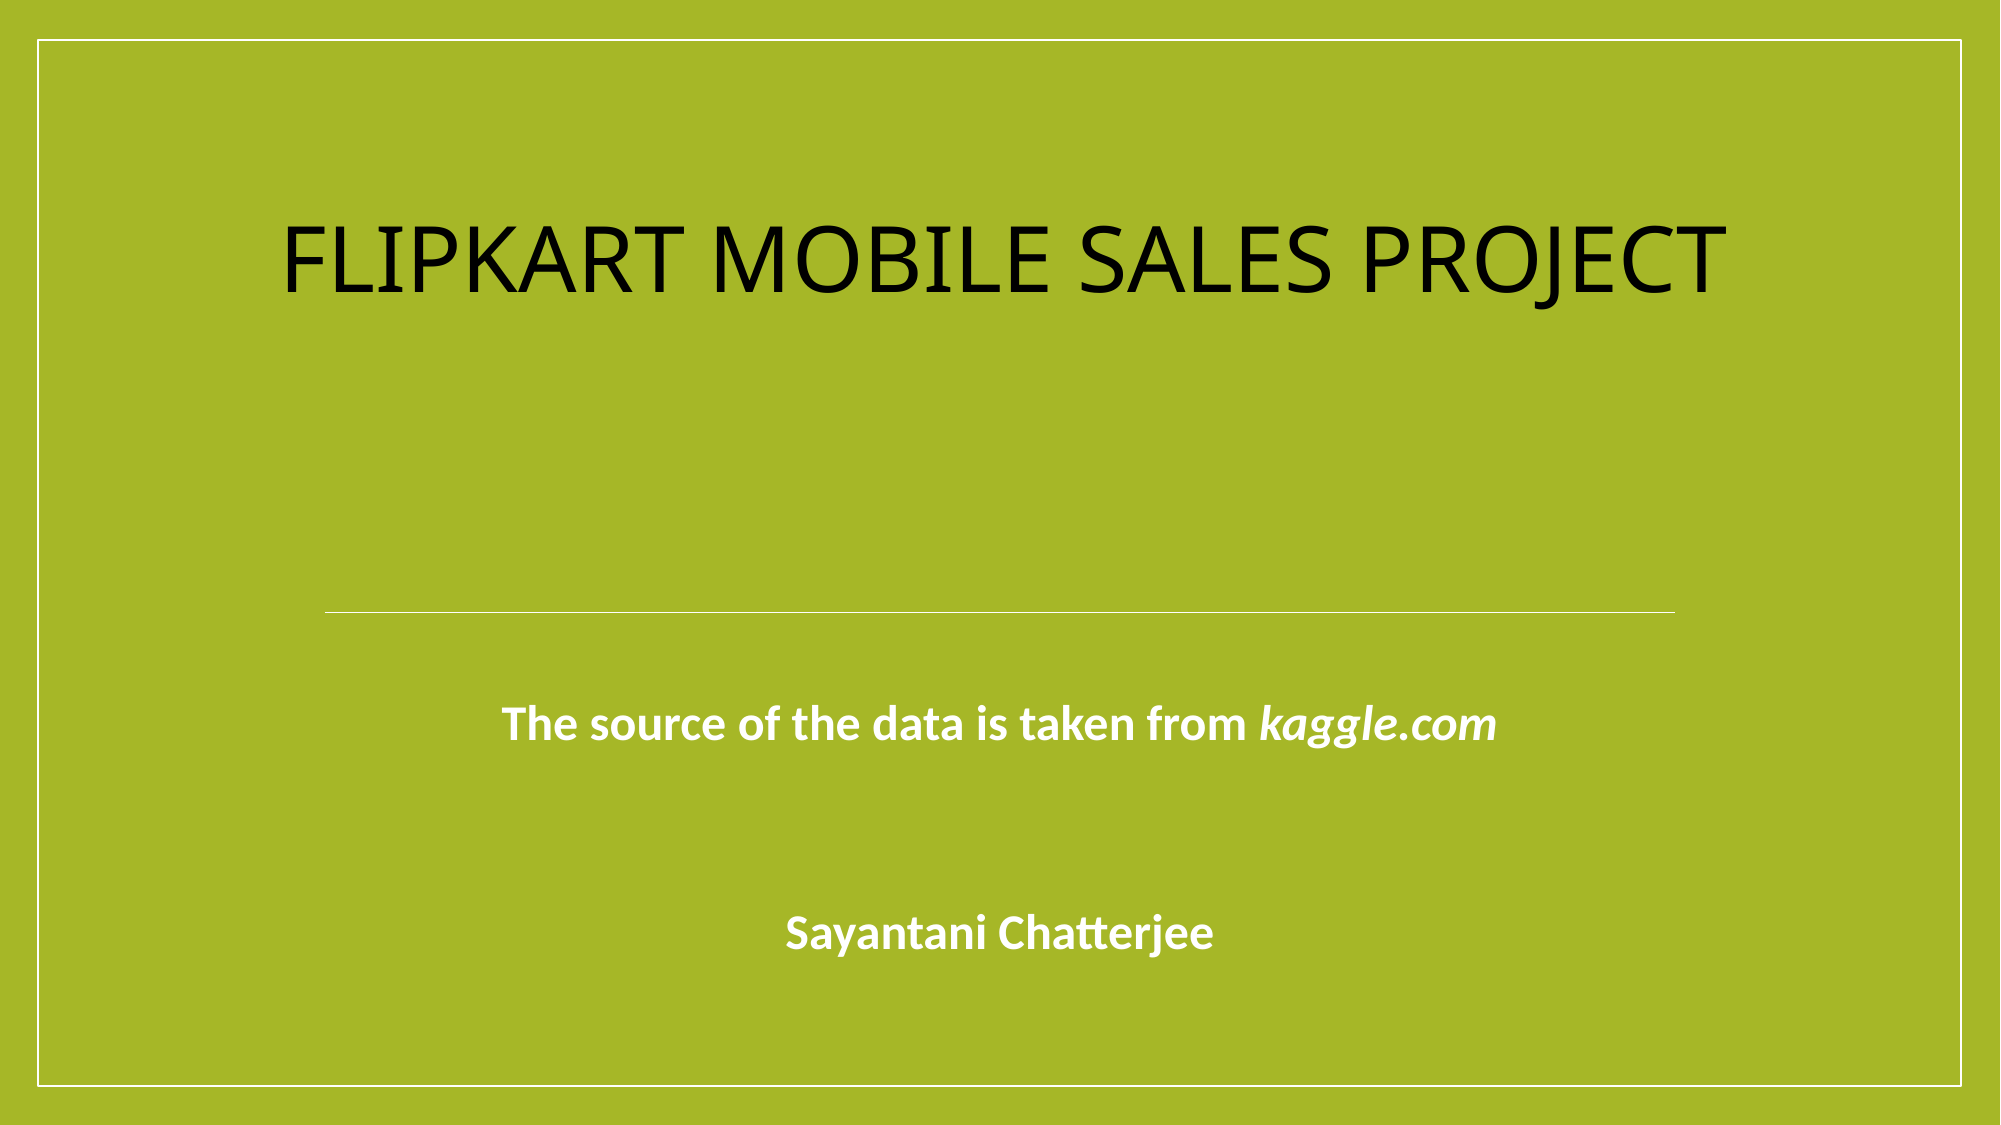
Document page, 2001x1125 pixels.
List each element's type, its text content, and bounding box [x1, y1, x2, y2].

title Flipkart Mobile Sales PROJECT [192, 144, 1818, 319]
subtitle The source of the data is taken from kaggle.com Sayantani Chatterjee [249, 562, 1750, 1034]
